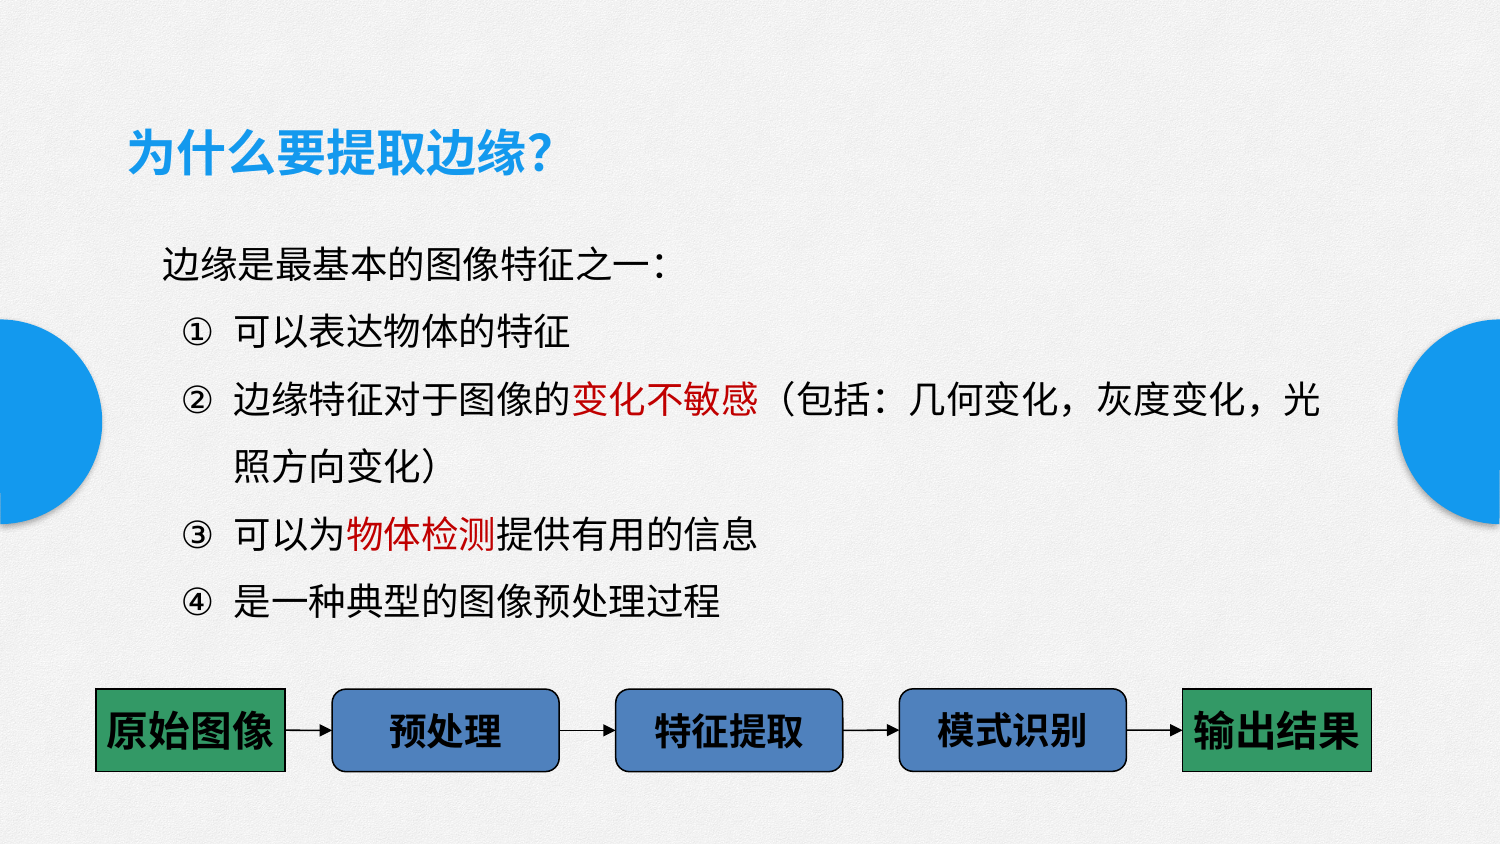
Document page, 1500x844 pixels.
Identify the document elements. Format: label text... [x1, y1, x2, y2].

text_box 输出结果 [1182, 688, 1372, 772]
picture [0, 0, 1500, 844]
text_box 预处理 [332, 689, 560, 772]
text_box 原始图像 [95, 688, 285, 772]
list 边缘是最基本的图像特征之一： 可以表达物体的特征 边缘特征对于图像的变化不敏感（包括：几何变化，灰度变化，光照方向变化） 可以为物体检测提供有用的信息 是一种典型的图像预处理过程 [147, 210, 1353, 689]
text_box 为什么要提取边缘？ [112, 113, 560, 189]
text_box 特征提取 [615, 689, 843, 772]
text_box 模式识别 [899, 688, 1127, 772]
